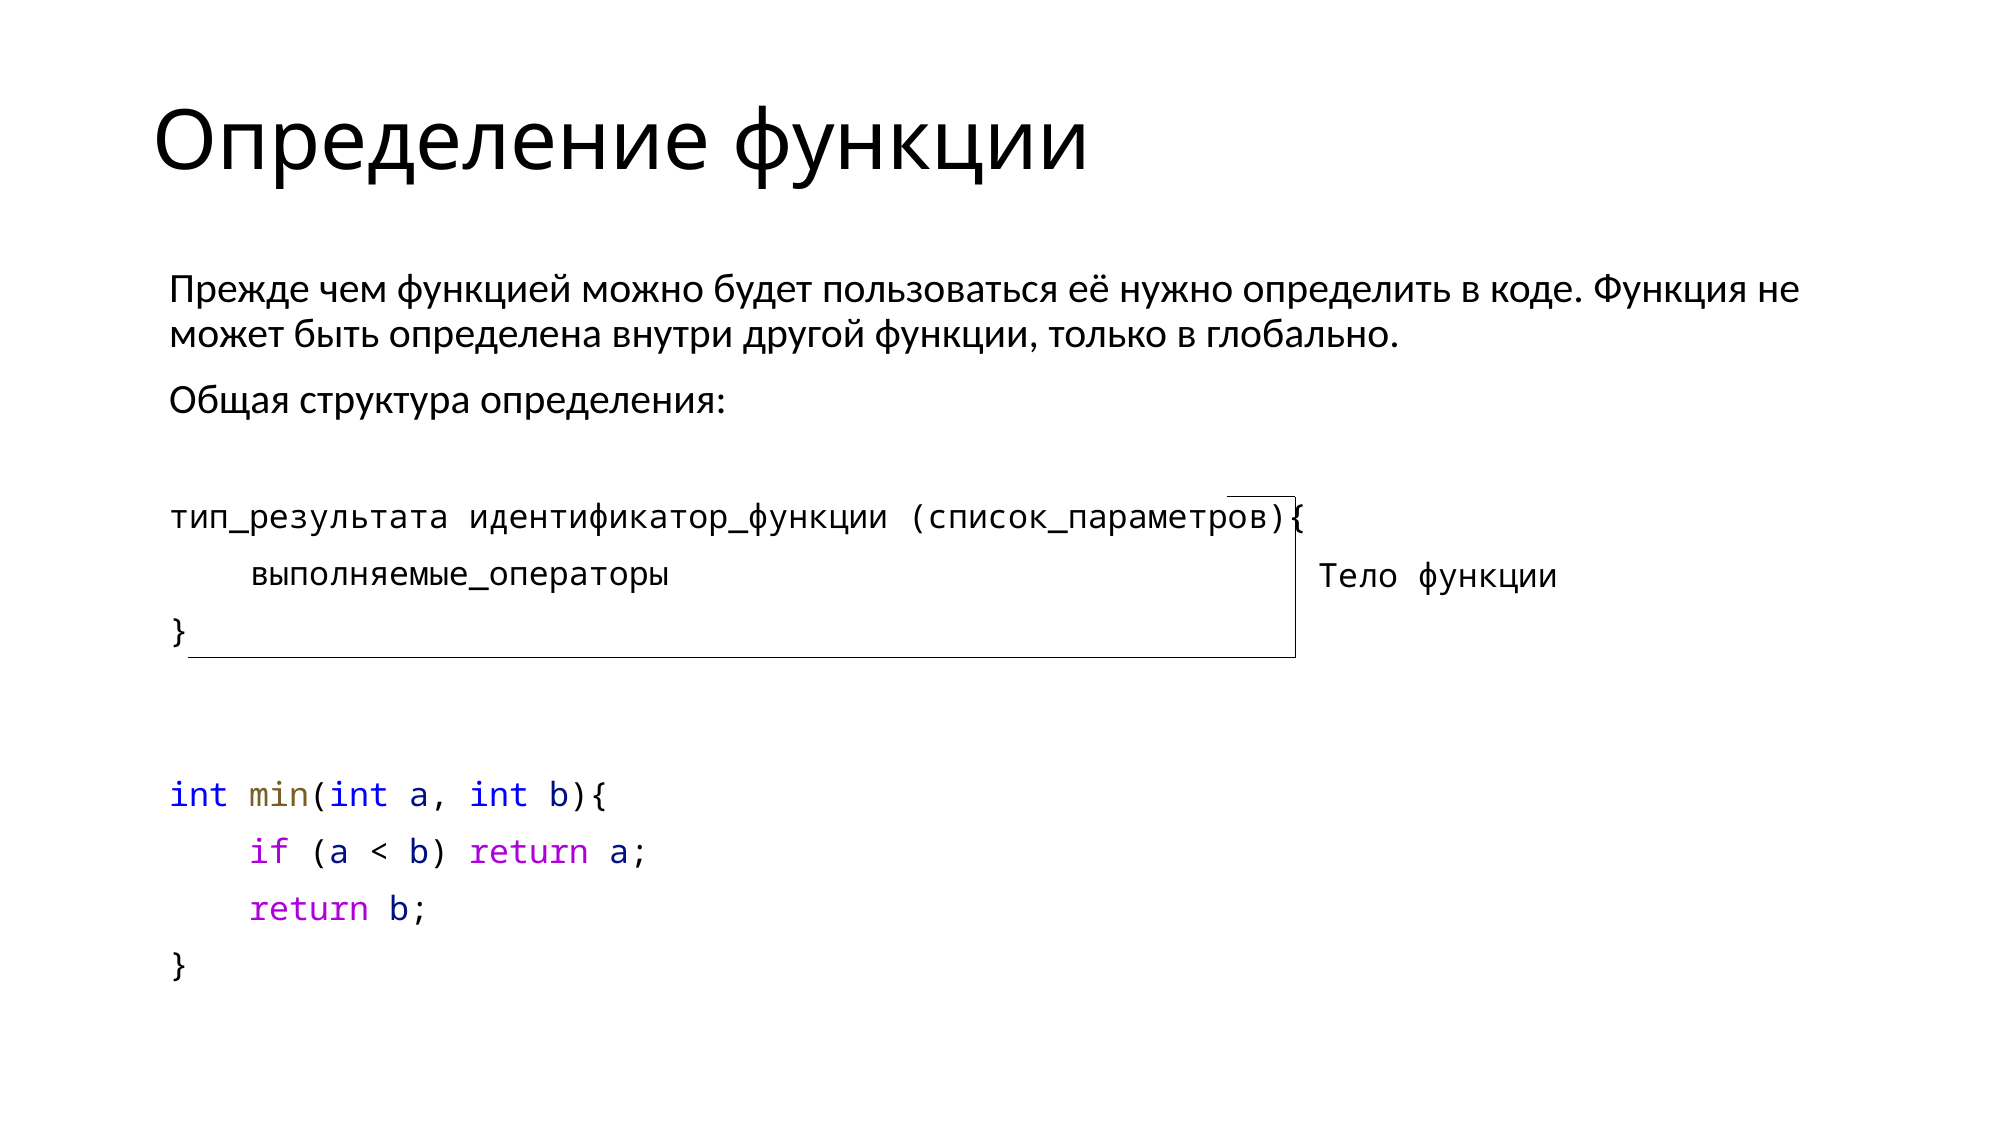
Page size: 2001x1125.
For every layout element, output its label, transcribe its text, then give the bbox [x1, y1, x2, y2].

list Прежде чем функцией можно будет пользоваться её нужно определить в коде. Функция не может быть определена внутри другой функции, только в глобально. Общая структура определения: тип_результата идентификатор_функции (список_параметров){ выполняемые_операторы } int min(int a, int b){ if (a < b) return a; return b; } [154, 258, 1880, 1015]
text_box Тело функции [1303, 546, 1573, 602]
title Определение функции [137, 33, 1863, 252]
